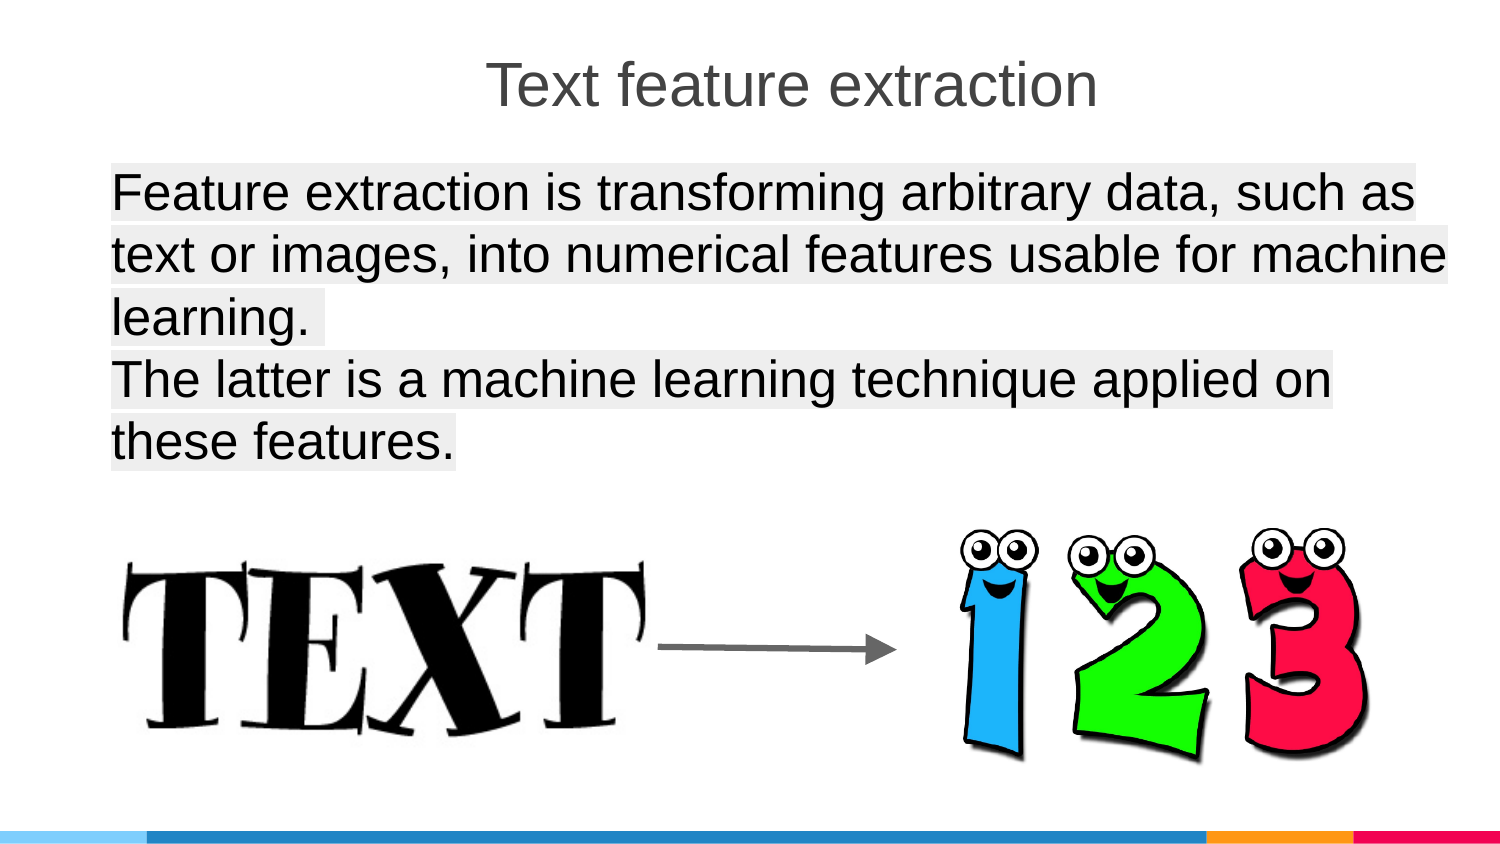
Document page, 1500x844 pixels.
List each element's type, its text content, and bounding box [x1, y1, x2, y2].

picture [948, 513, 1378, 787]
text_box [657, 646, 898, 650]
text_box Feature extraction is transforming arbitrary data, such as text or images, into numerical features usable for machine learning. The latter is a machine learning technique applied on these features. [95, 142, 1477, 664]
picture [116, 520, 659, 774]
text_box Text feature extraction [470, 28, 1124, 141]
